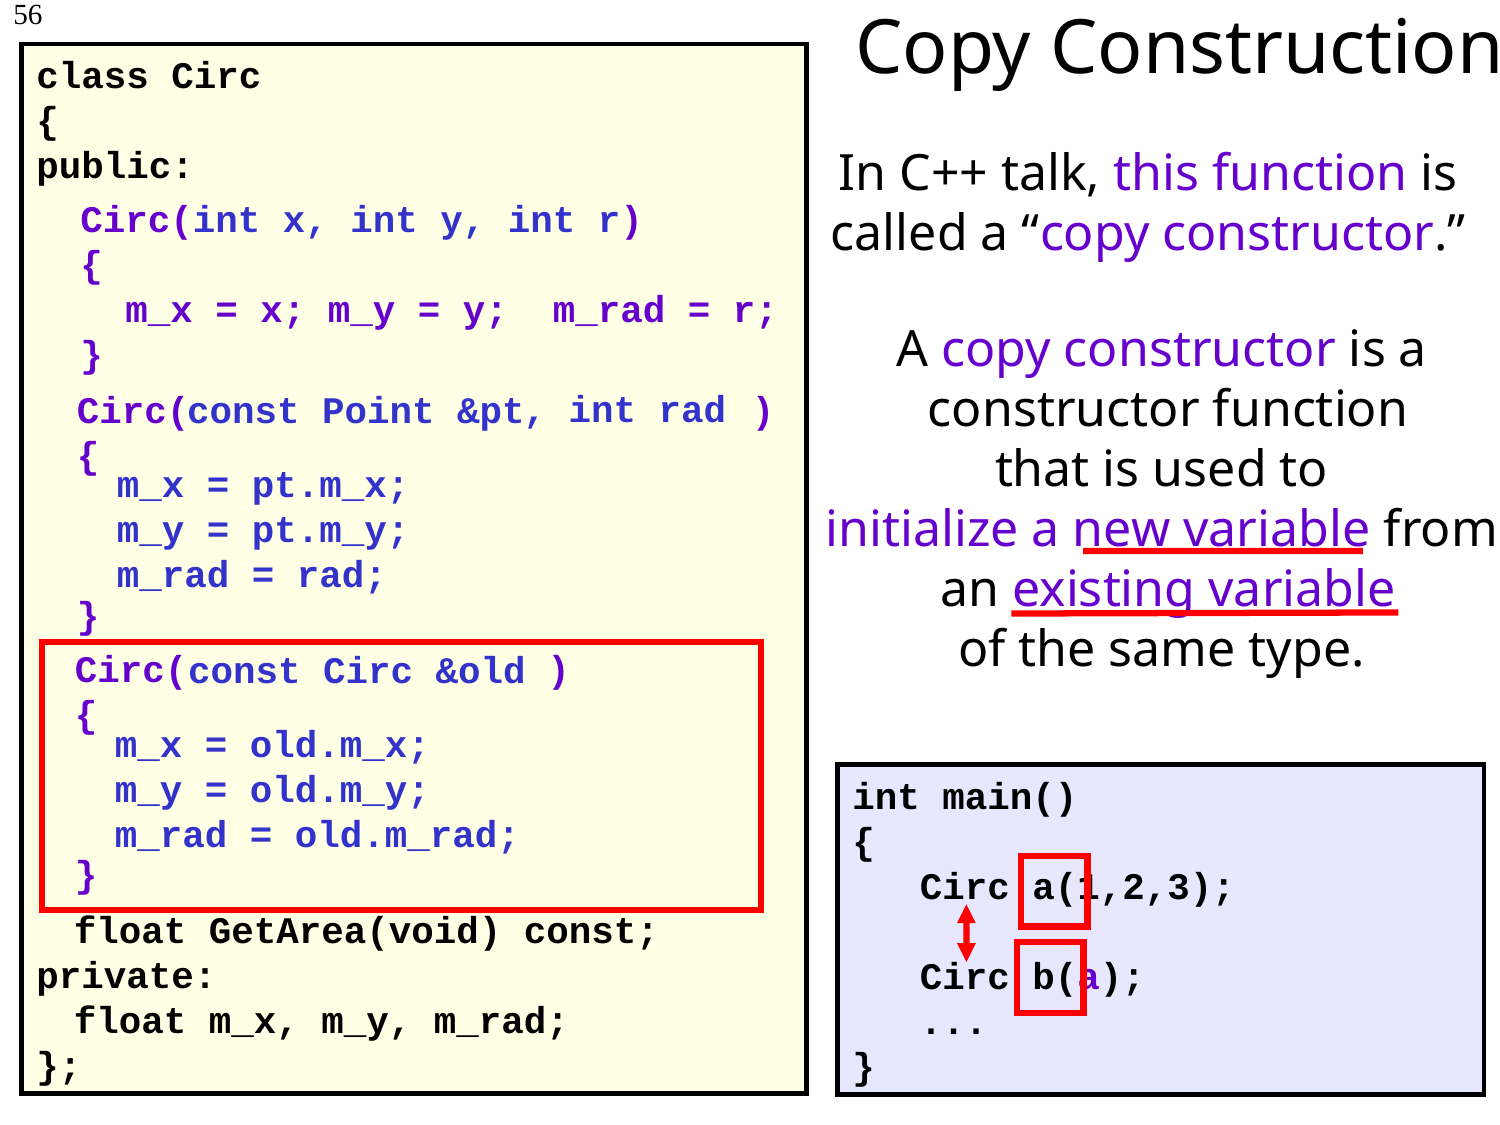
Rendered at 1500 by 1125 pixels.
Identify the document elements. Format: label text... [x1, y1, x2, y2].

text_box [960, 904, 973, 962]
slide_number 56 [0, 0, 58, 63]
text_box int main() { Circ a(1,2,3); Circ b(a); ... } [894, 764, 1485, 1095]
text_box A copy constructor is a constructor function that is used to initialize a new variable from an existing variable of the same type. [894, 309, 1500, 684]
text_box [1021, 856, 1088, 927]
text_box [21, 43, 890, 1101]
text_box [1017, 942, 1084, 1013]
title Copy Construction [784, 0, 1500, 132]
text_box In C++ talk, this function is called a “copy constructor.” [894, 132, 1500, 268]
